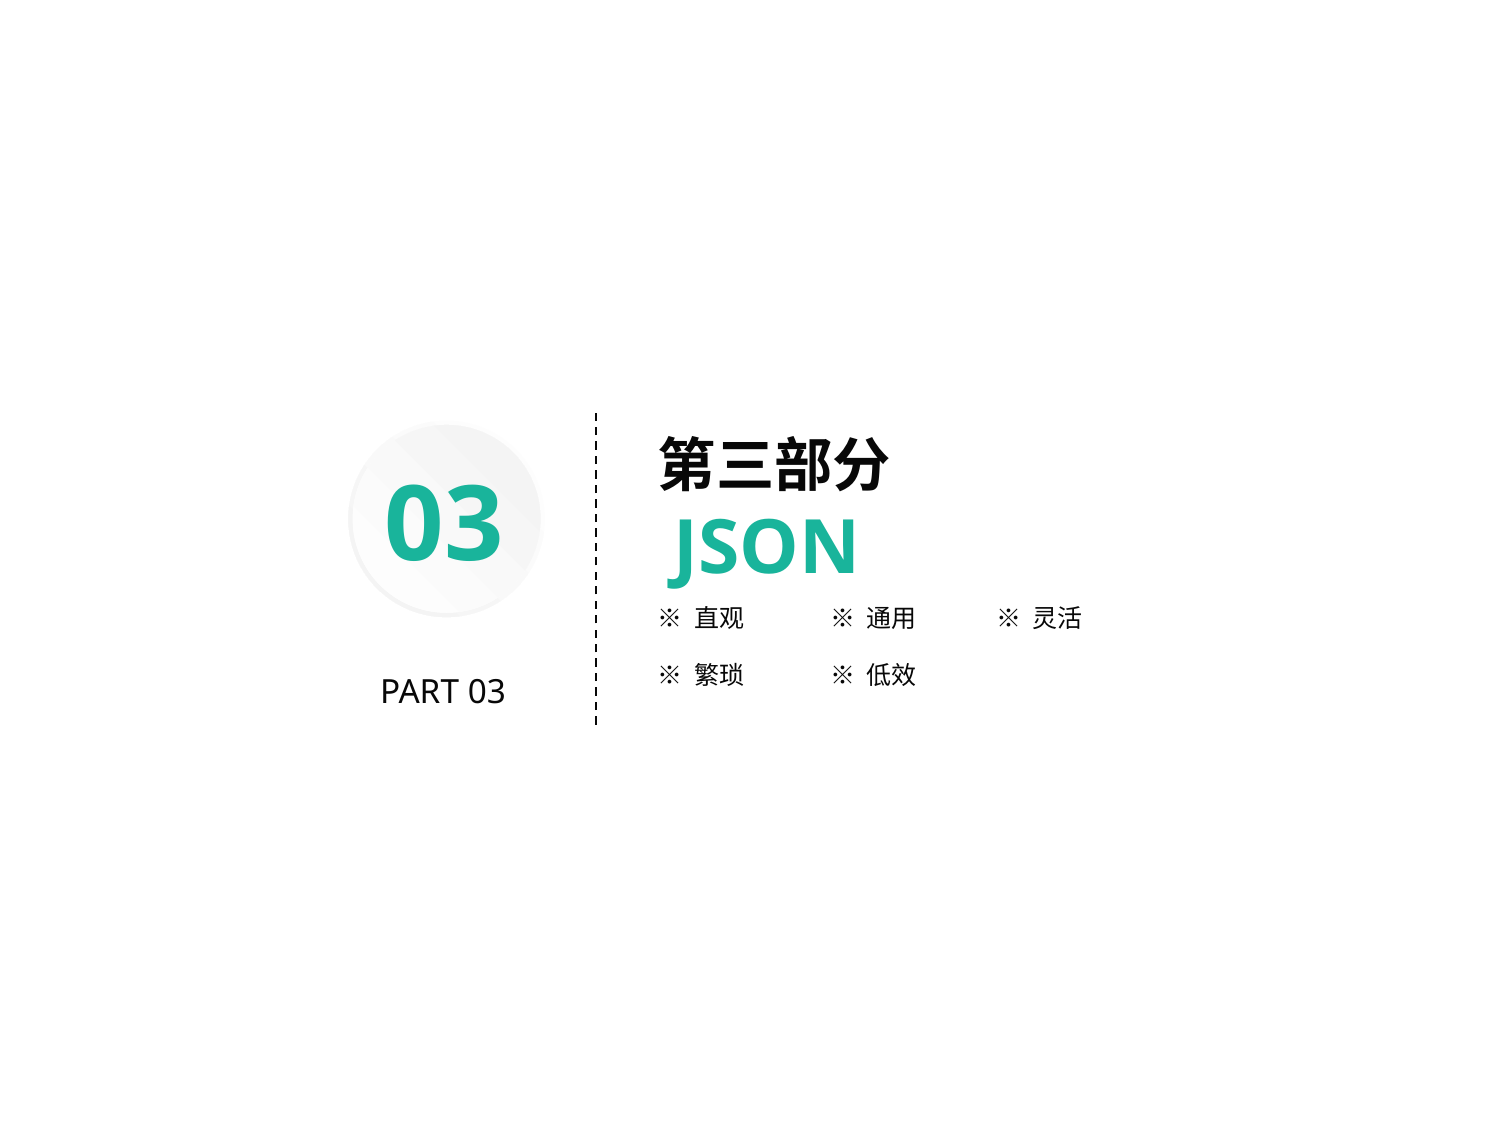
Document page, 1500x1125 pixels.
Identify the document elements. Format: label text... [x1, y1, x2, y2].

text_box ※ 低效 [820, 654, 982, 695]
text_box ※ 通用 [820, 597, 982, 638]
text_box PART 03 [380, 670, 529, 711]
text_box 第三部分 JSON [629, 420, 906, 596]
text_box ※ 直观 [647, 597, 817, 638]
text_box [348, 420, 545, 618]
text_box ※ 繁琐 [647, 654, 810, 695]
text_box ※ 灵活 [986, 597, 1155, 638]
